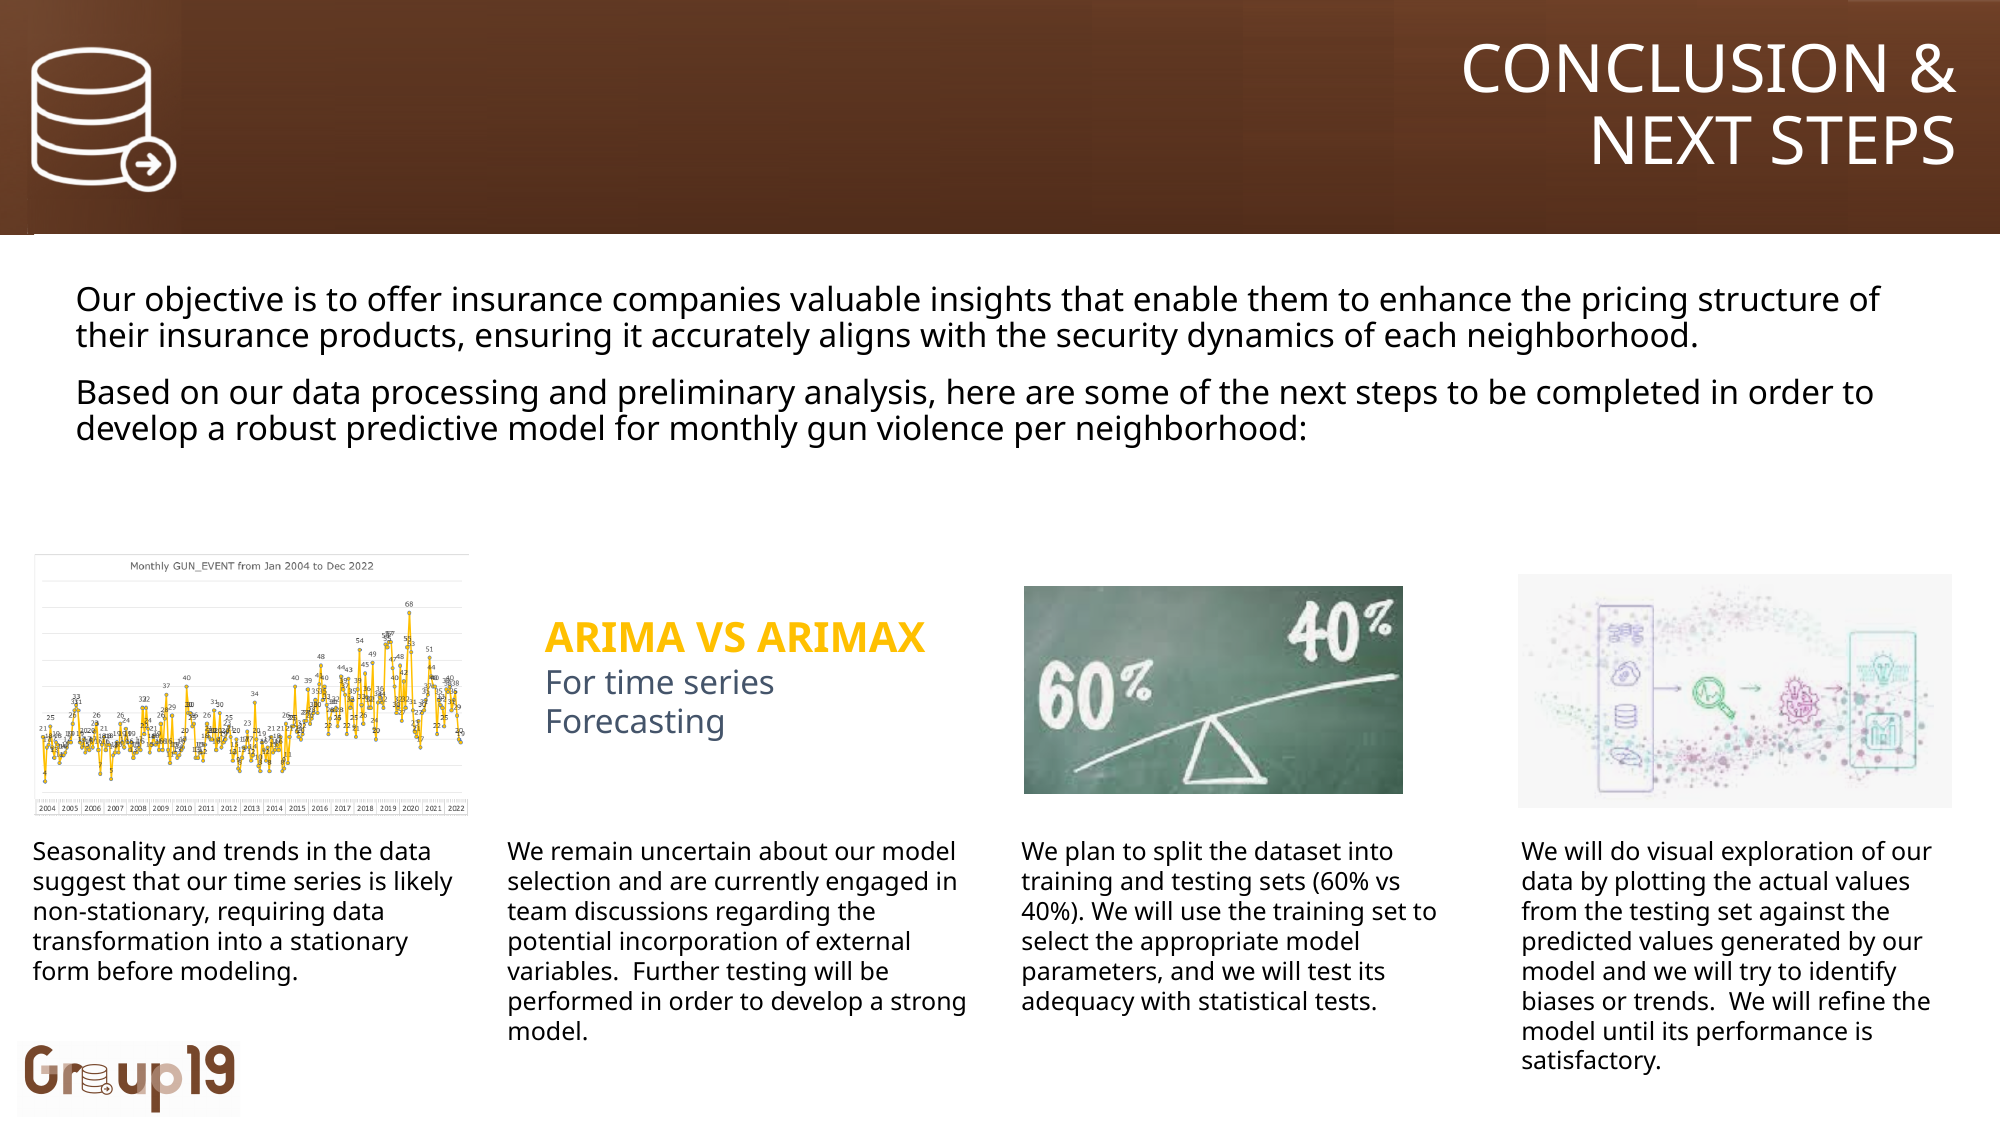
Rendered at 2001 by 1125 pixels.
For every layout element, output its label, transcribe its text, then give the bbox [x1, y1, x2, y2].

text_box ARIMA VS ARIMAX For time series Forecasting [529, 603, 965, 748]
picture [17, 1041, 241, 1117]
text_box We remain uncertain about our model selection and are currently engaged in team discussions regarding the potential incorporation of external variables. Further testing will be performed in order to develop a strong model. [492, 827, 984, 1053]
picture [34, 554, 469, 816]
picture [0, 0, 2000, 235]
list Our objective is to offer insurance companies valuable insights that enable them to enhance the pricing structure of their insurance products, ensuring it accurately aligns with the security dynamics of each neighborhood. Based on our data processing and preliminary analysis, here are some of the next steps to be completed in order to develop a robust predictive model for monthly gun violence per neighborhood: [60, 275, 1973, 990]
text_box Seasonality and trends in the data suggest that our time series is likely non-stationary, requiring data transformation into a stationary form before modeling. [17, 827, 469, 993]
picture [1024, 586, 1403, 794]
text_box We will do visual exploration of our data by plotting the actual values from the testing set against the predicted values generated by our model and we will try to identify biases or trends. We will refine the model until its performance is satisfactory. [1506, 827, 1964, 1083]
text_box We plan to split the dataset into training and testing sets (60% vs 40%). We will use the training set to select the appropriate model parameters, and we will test its adequacy with statistical tests. [1006, 827, 1464, 1023]
picture [1518, 574, 1952, 808]
title CONCLUSION & NEXT STEPS [1384, 34, 1973, 181]
